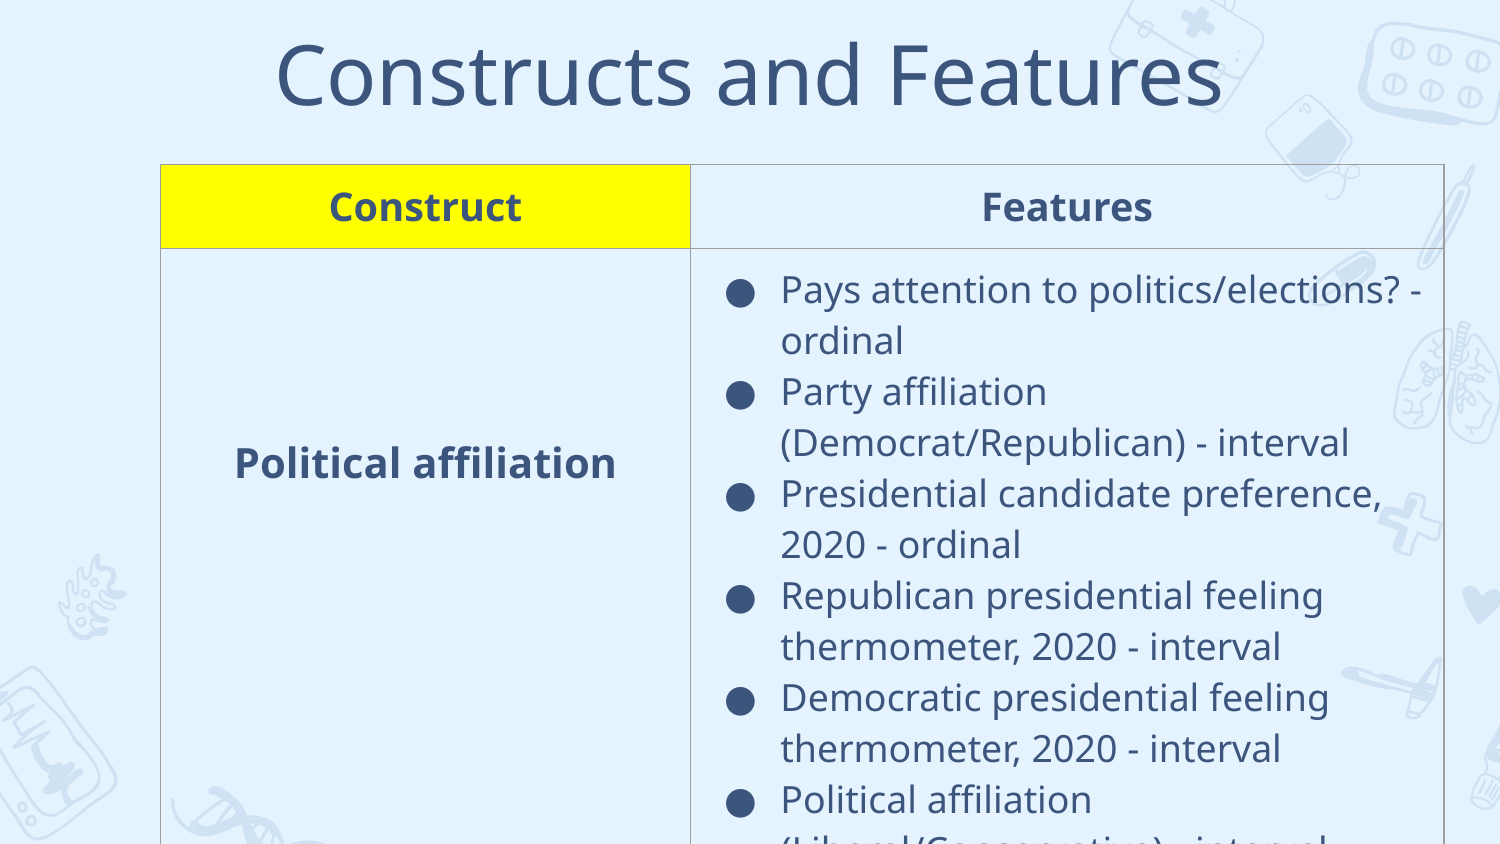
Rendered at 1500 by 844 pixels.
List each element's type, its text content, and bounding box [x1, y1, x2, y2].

table_cell Pays attention to politics/elections? - ordinal Party affiliation (Democrat/Republican) - interval Presidential candidate preference, 2020 - ordinal Republican presidential feeling thermometer, 2020 - interval Democratic presidential feeling thermometer, 2020 - interval Political affiliation (Liberal/Conservative) - interval [691, 249, 1443, 844]
table_header Features [691, 165, 1443, 248]
table_header Construct [161, 165, 690, 248]
title Constructs and Features [118, 88, 1382, 157]
table_cell Political affiliation [161, 249, 690, 844]
